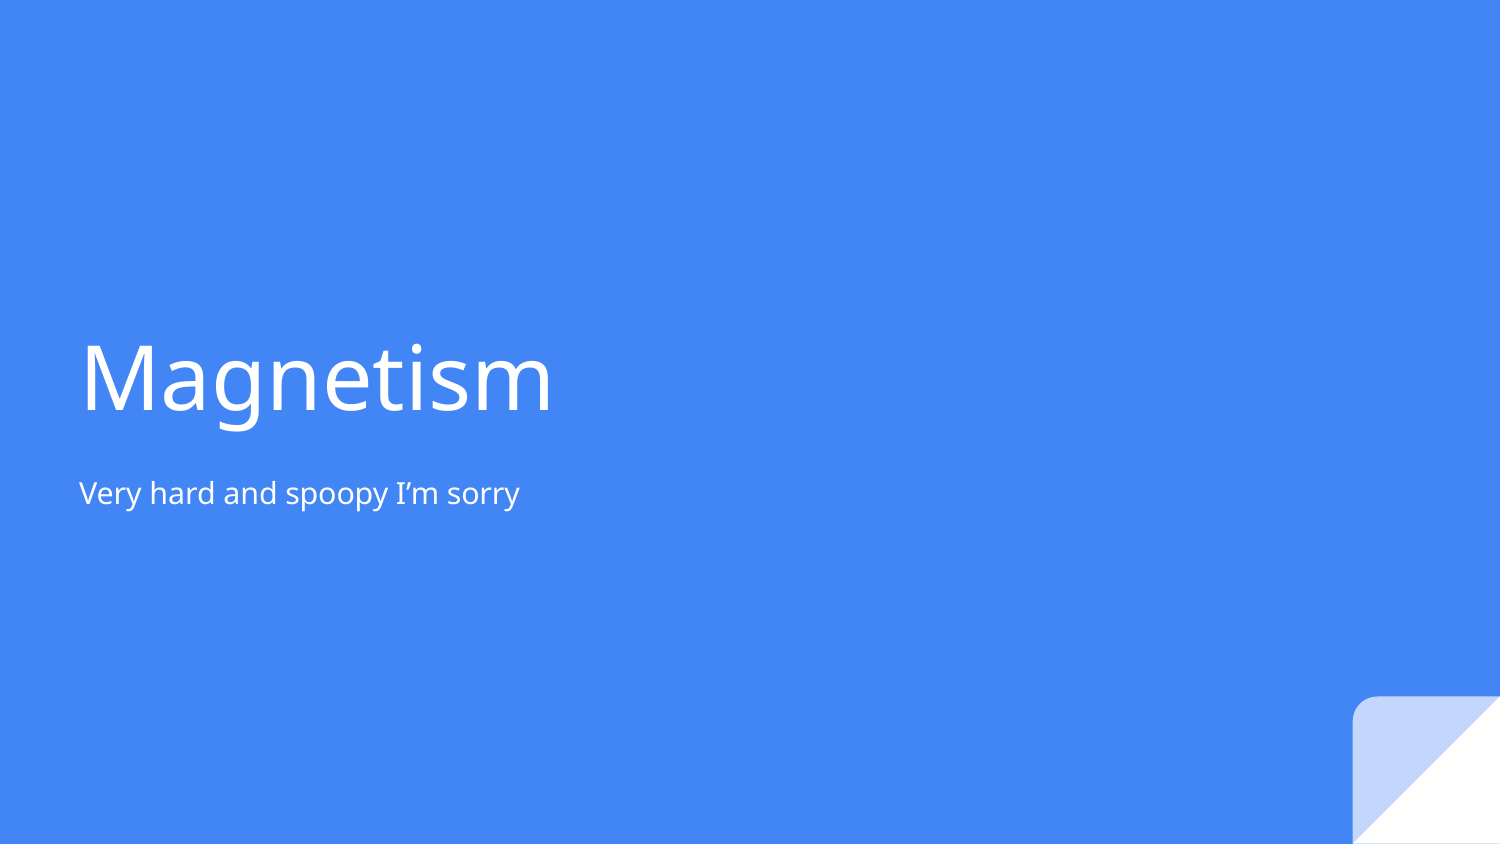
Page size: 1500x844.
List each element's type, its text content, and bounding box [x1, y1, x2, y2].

subtitle Very hard and spoopy I’m sorry [64, 457, 1413, 529]
title Magnetism [64, 298, 1413, 452]
